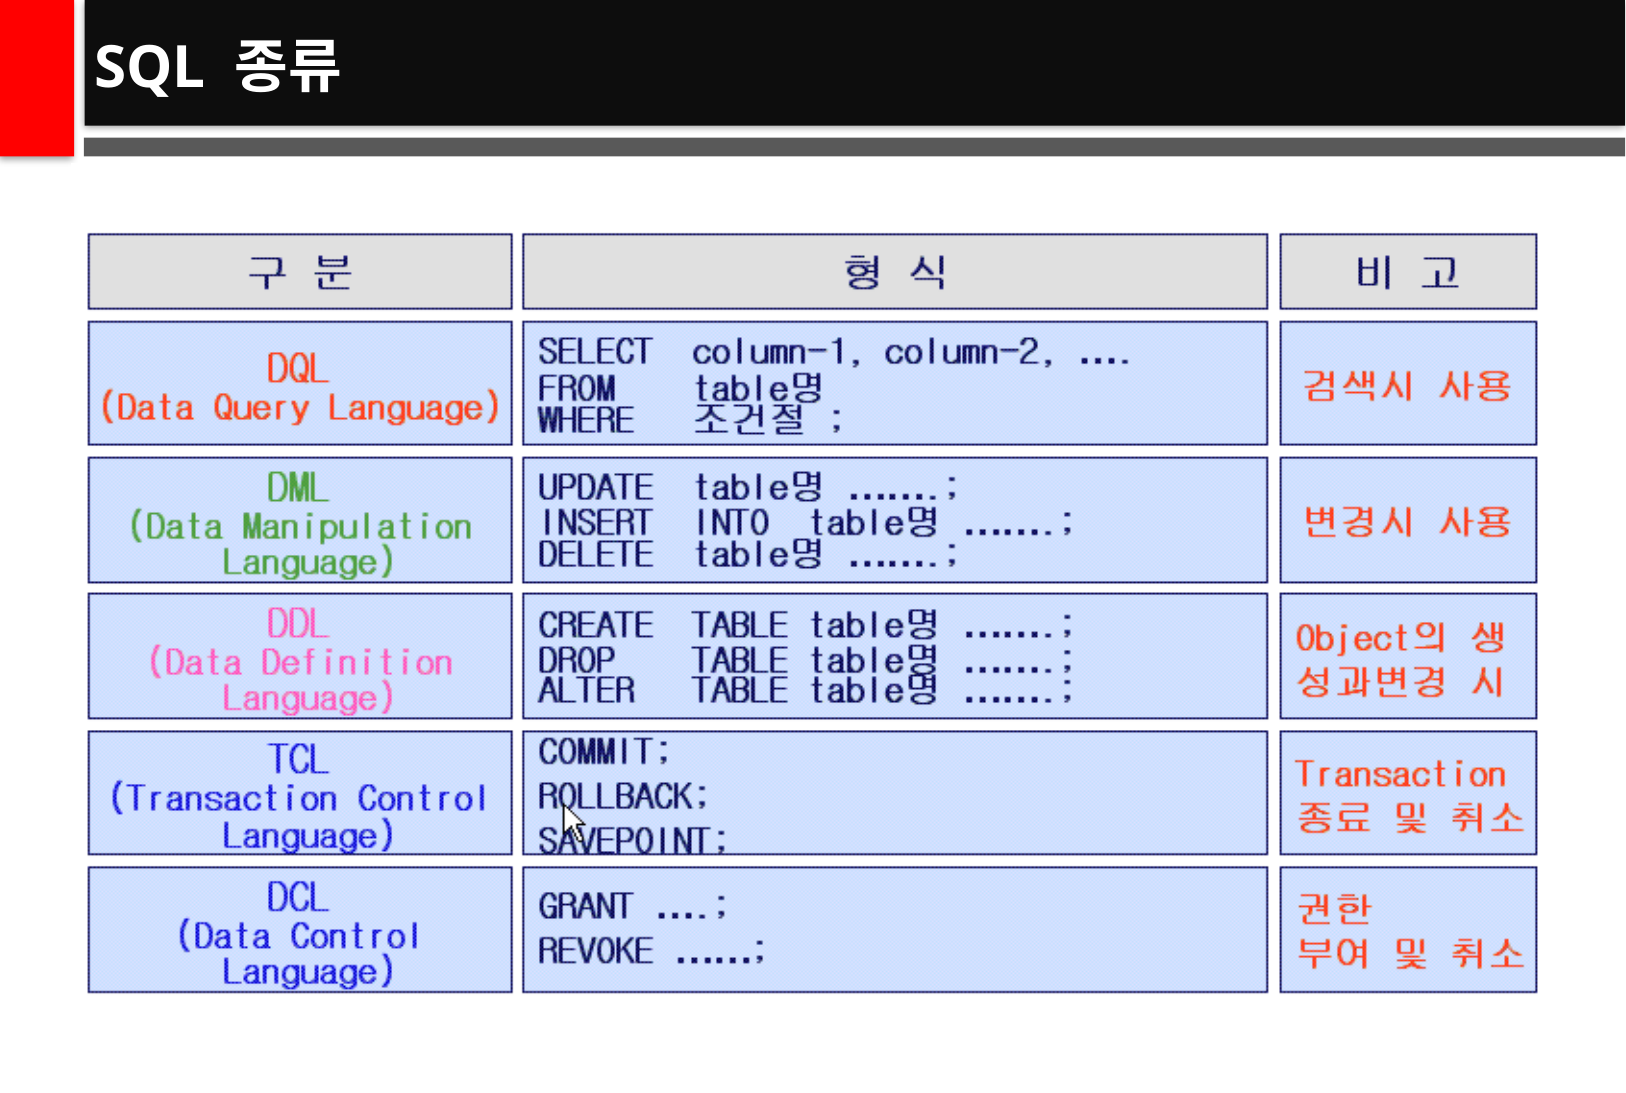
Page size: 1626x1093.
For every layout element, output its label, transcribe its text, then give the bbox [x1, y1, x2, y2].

picture [71, 163, 1557, 1067]
title SQL 종류 [79, 3, 1625, 126]
